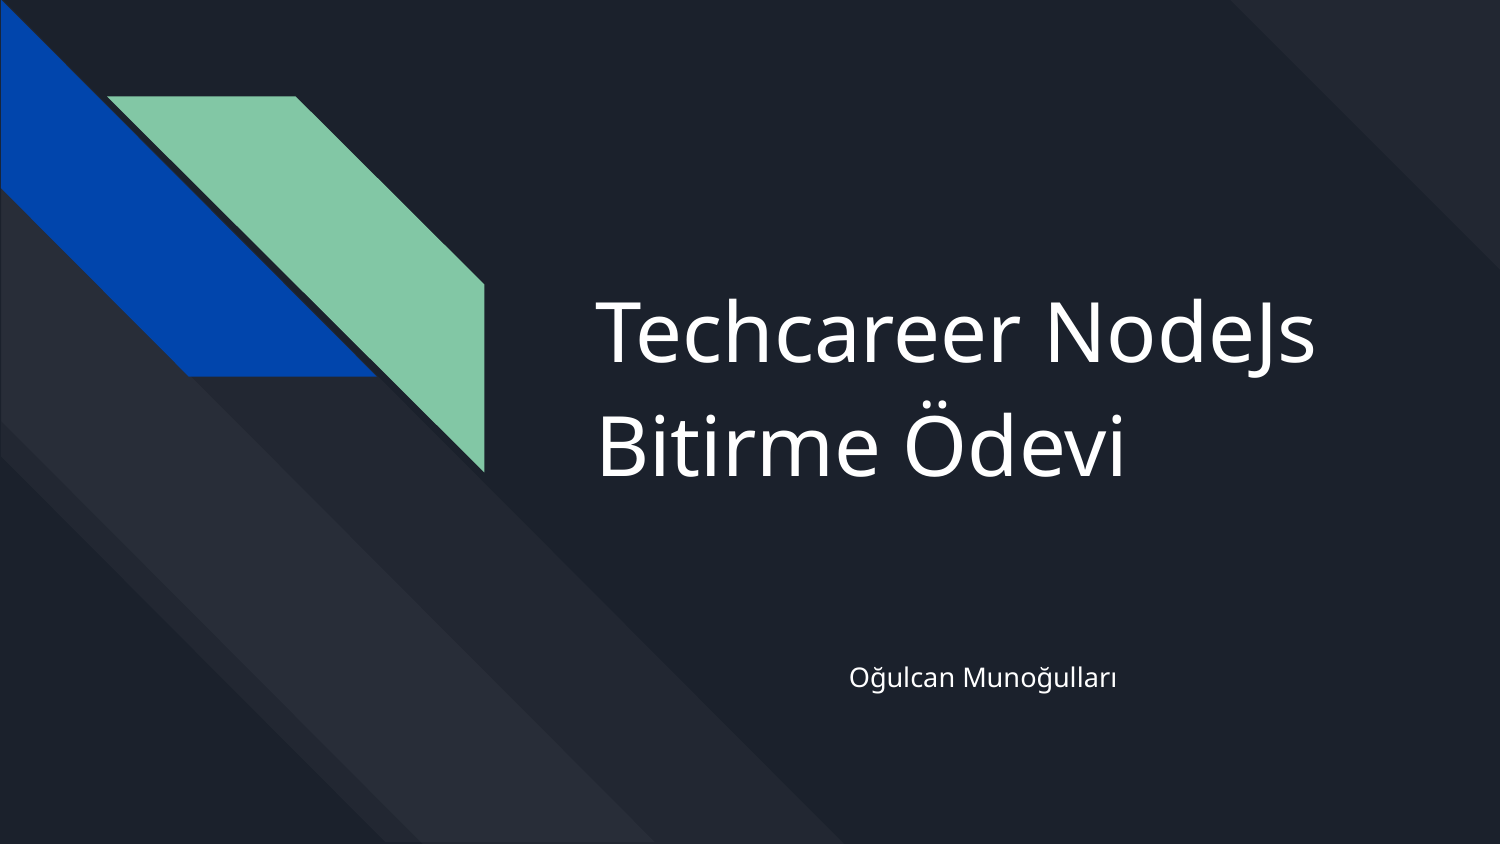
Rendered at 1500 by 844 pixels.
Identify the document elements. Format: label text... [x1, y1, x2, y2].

subtitle Oğulcan Munoğulları [833, 643, 1404, 727]
title Techcareer NodeJs Bitirme Ödevi [580, 258, 1404, 518]
